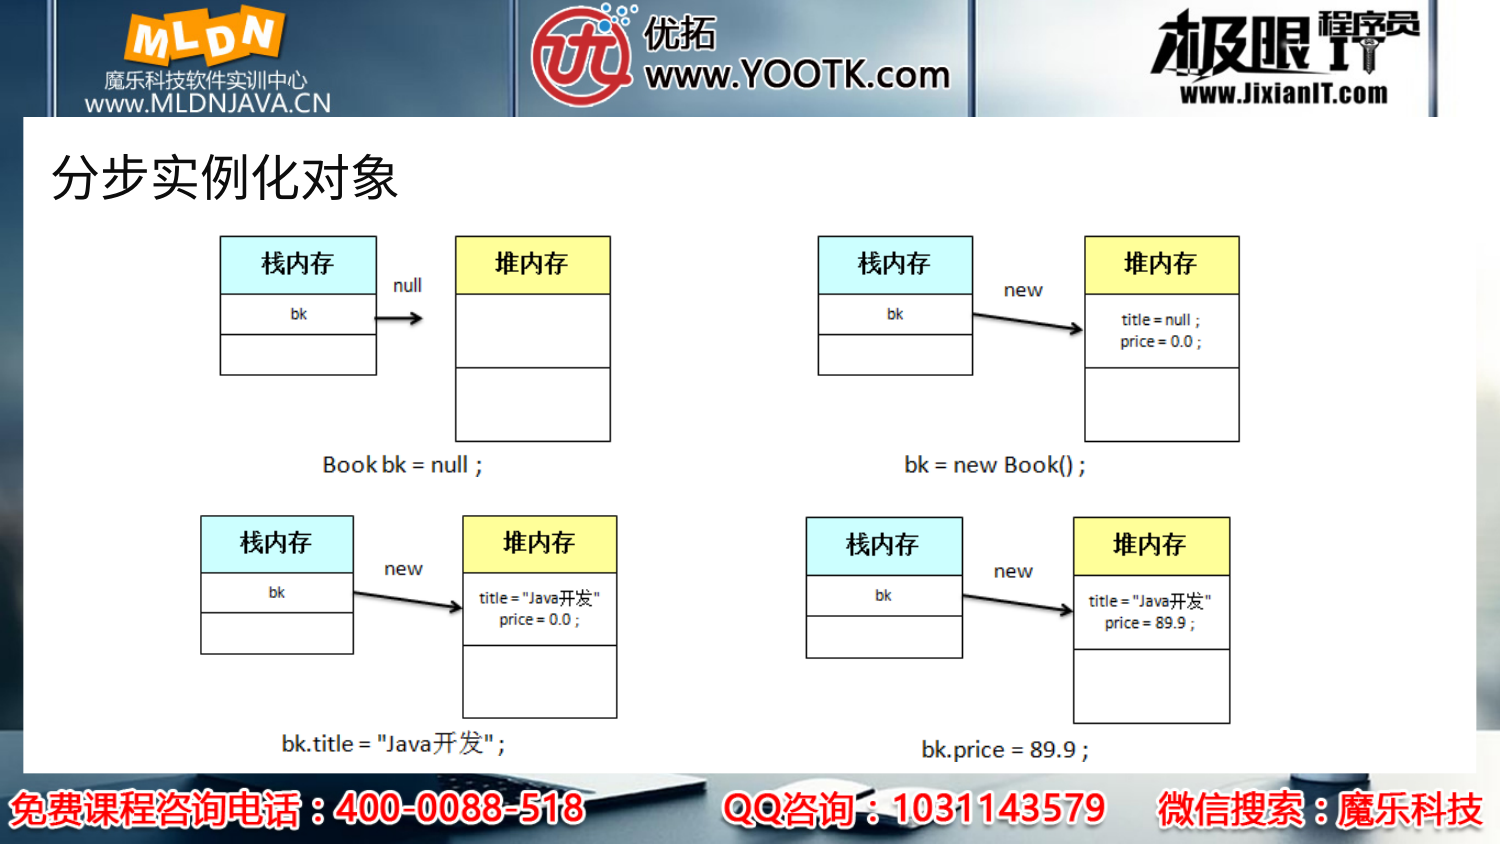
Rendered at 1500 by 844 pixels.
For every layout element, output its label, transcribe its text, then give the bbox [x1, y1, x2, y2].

title 分步实例化对象 [34, 128, 1466, 225]
picture [0, 0, 1500, 844]
